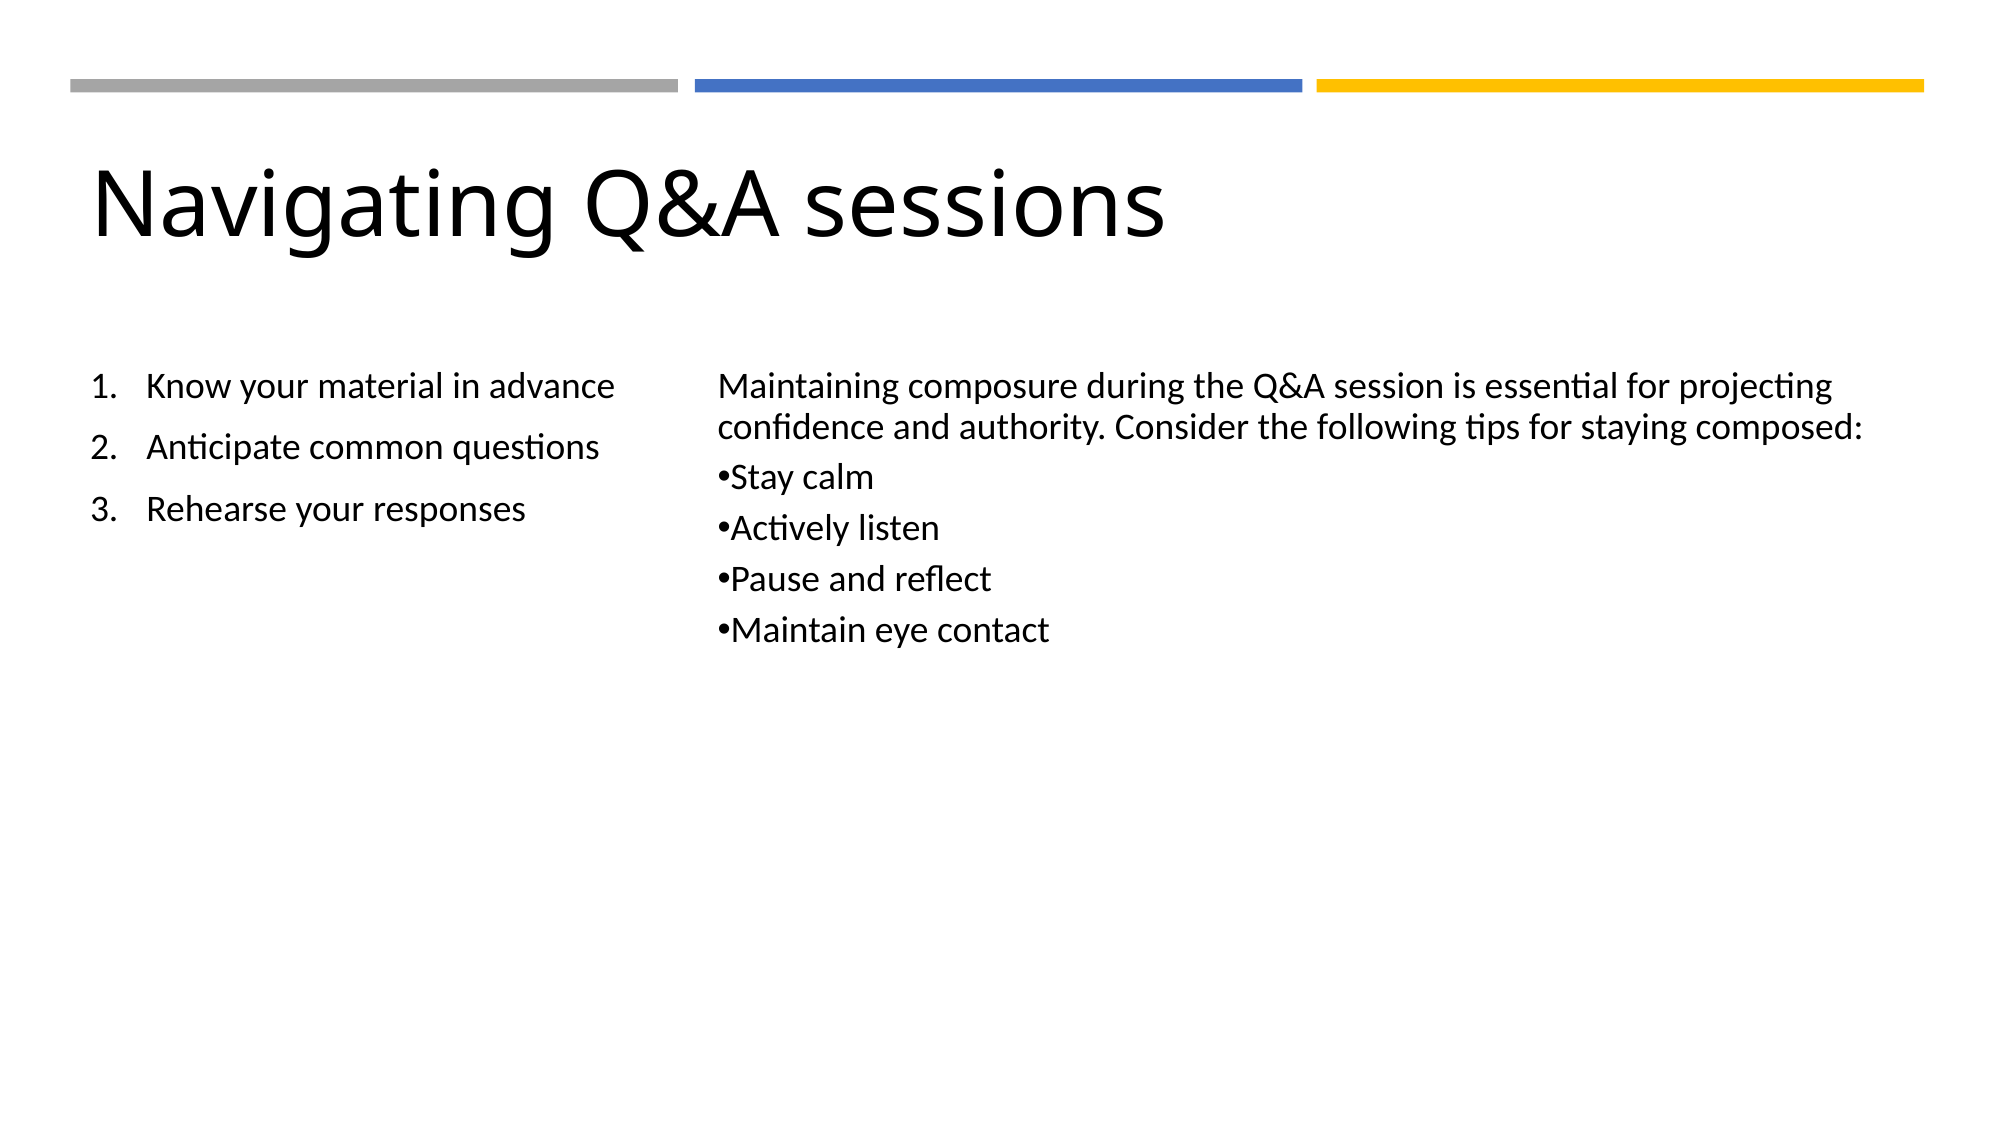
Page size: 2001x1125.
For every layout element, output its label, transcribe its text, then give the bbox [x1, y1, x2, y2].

list Maintaining composure during the Q&A session is essential for projecting confidence and authority. Consider the following tips for staying composed: Stay calm Actively listen Pause and reflect Maintain eye contact [702, 358, 1924, 955]
title Navigating Q&A sessions [75, 113, 1924, 301]
list Know your material in advance Anticipate common questions Rehearse your responses [75, 358, 675, 955]
